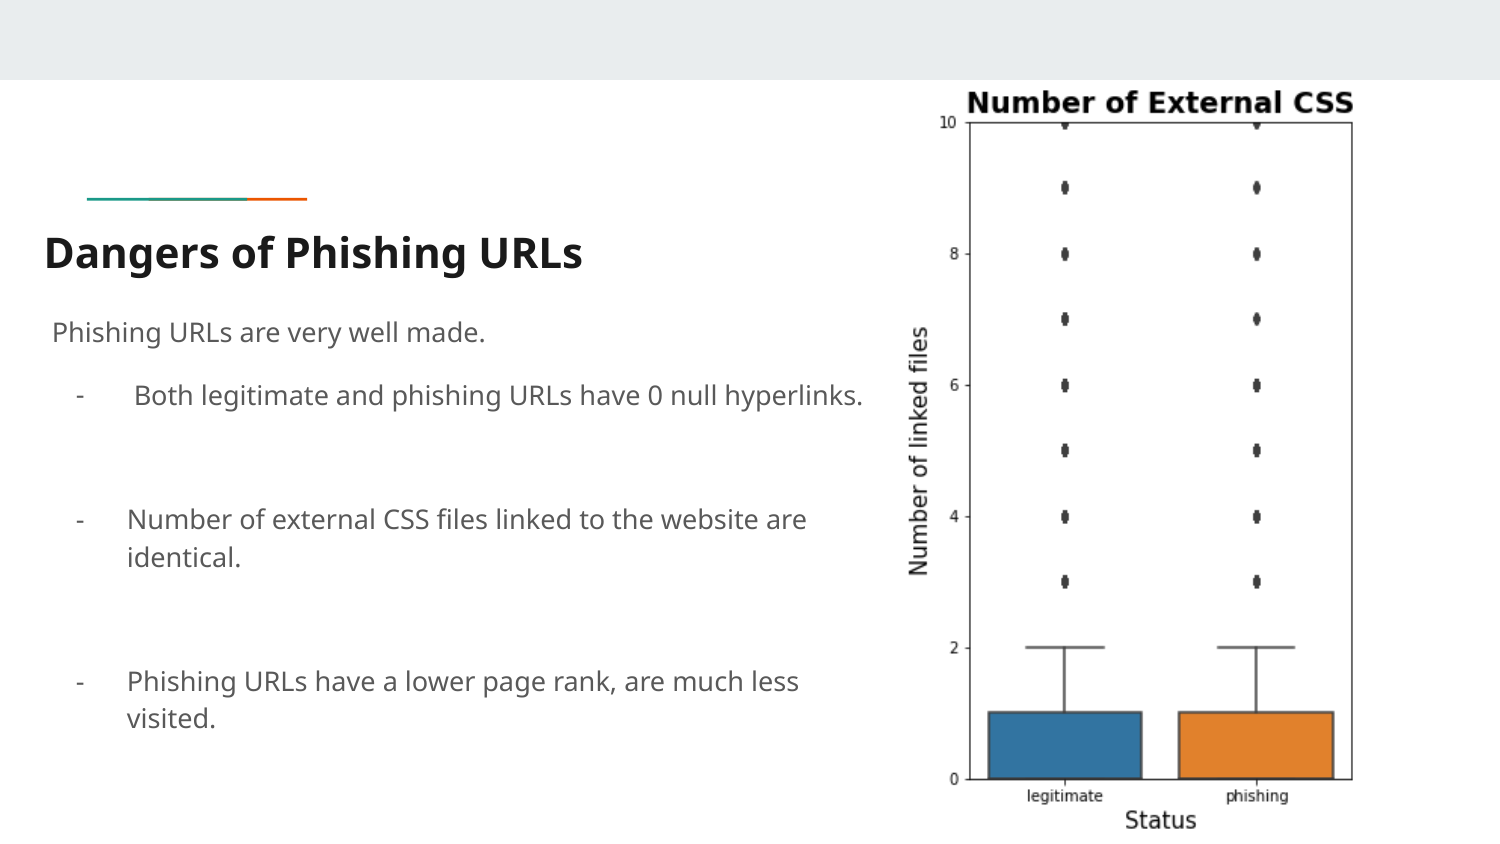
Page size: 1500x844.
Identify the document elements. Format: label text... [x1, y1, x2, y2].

picture [899, 79, 1357, 844]
list Phishing URLs are very well made. Both legitimate and phishing URLs have 0 null hyperlinks. Number of external CSS files linked to the website are identical. Phishing URLs have a lower page rank, are much less visited. [36, 295, 887, 815]
title Dangers of Phishing URLs [28, 208, 894, 296]
